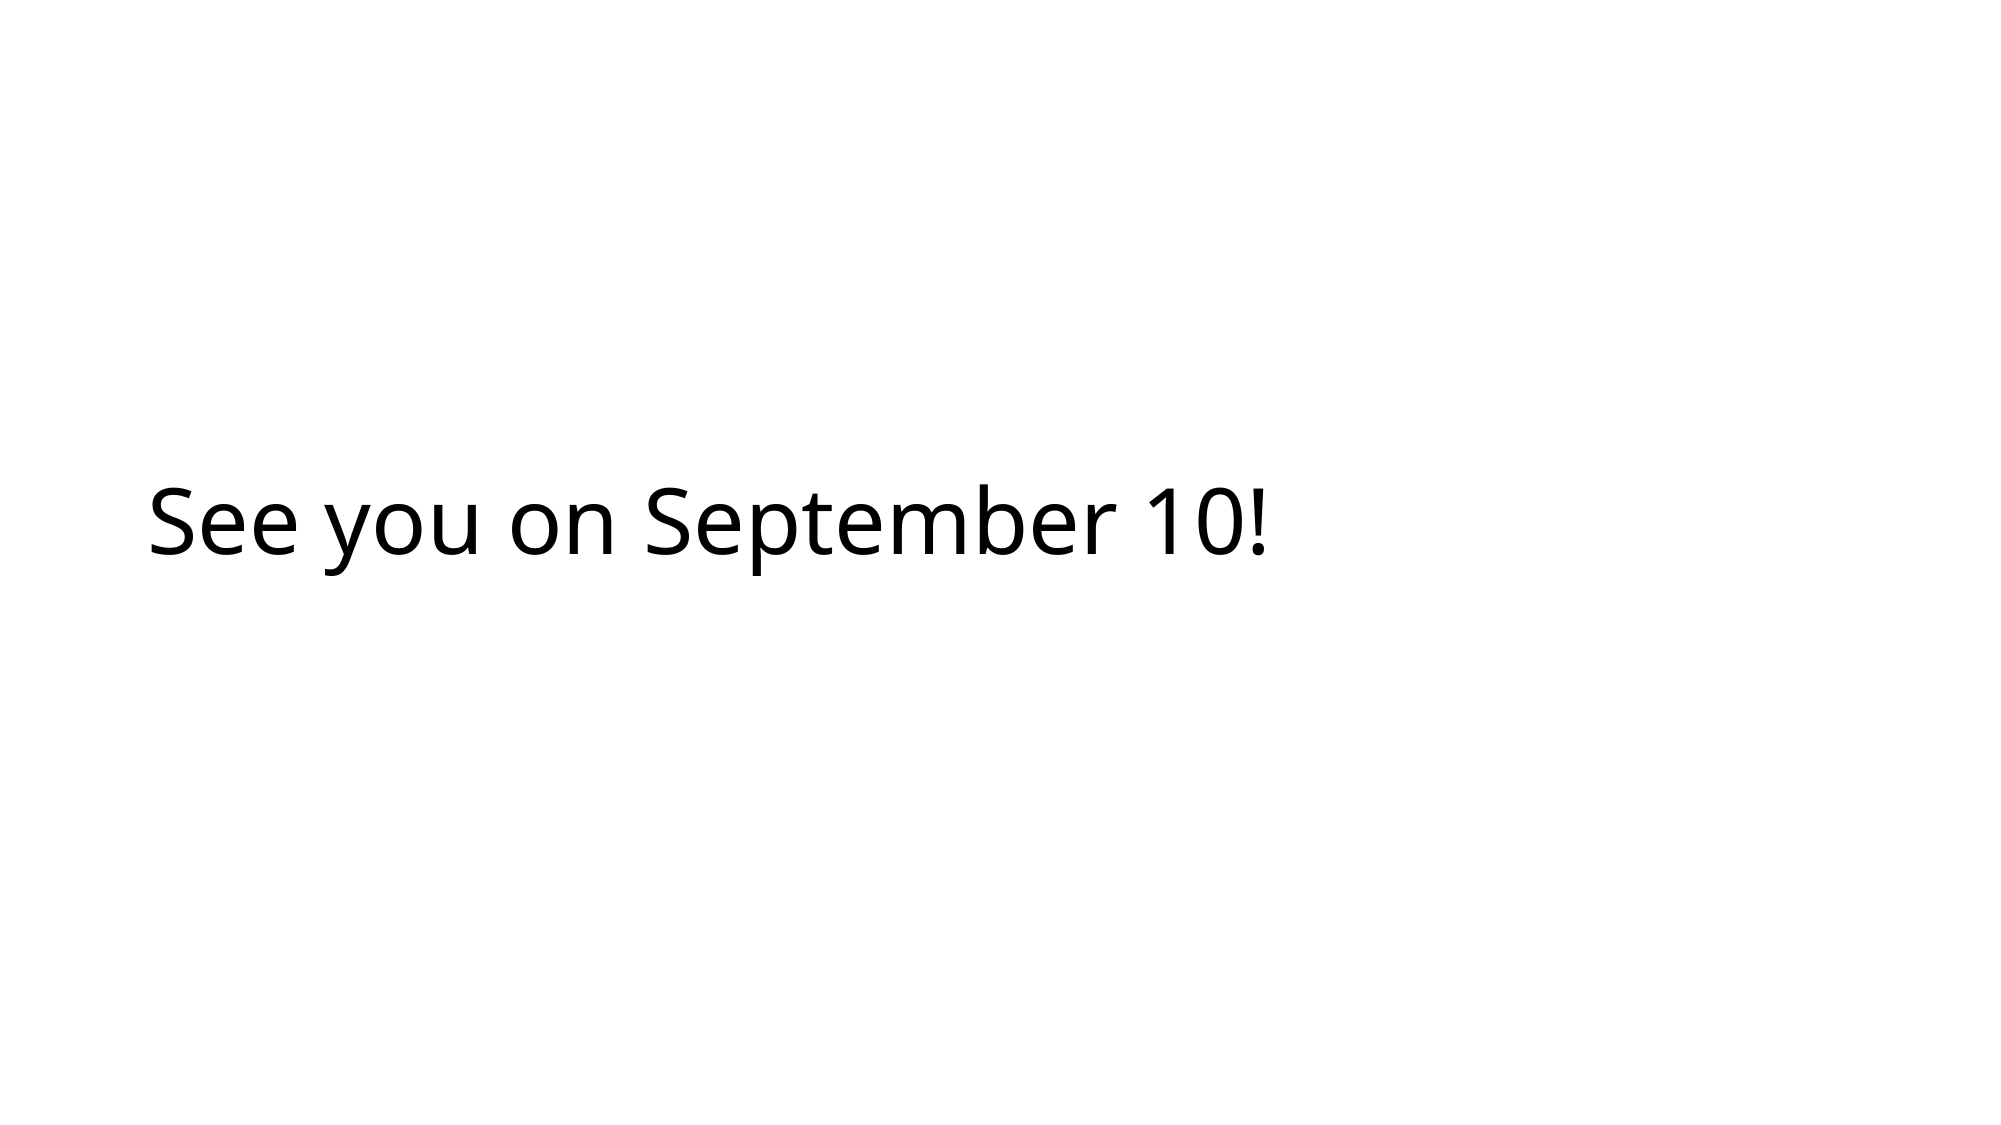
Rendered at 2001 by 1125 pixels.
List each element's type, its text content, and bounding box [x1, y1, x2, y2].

title See you on September 10! [132, 415, 1858, 634]
